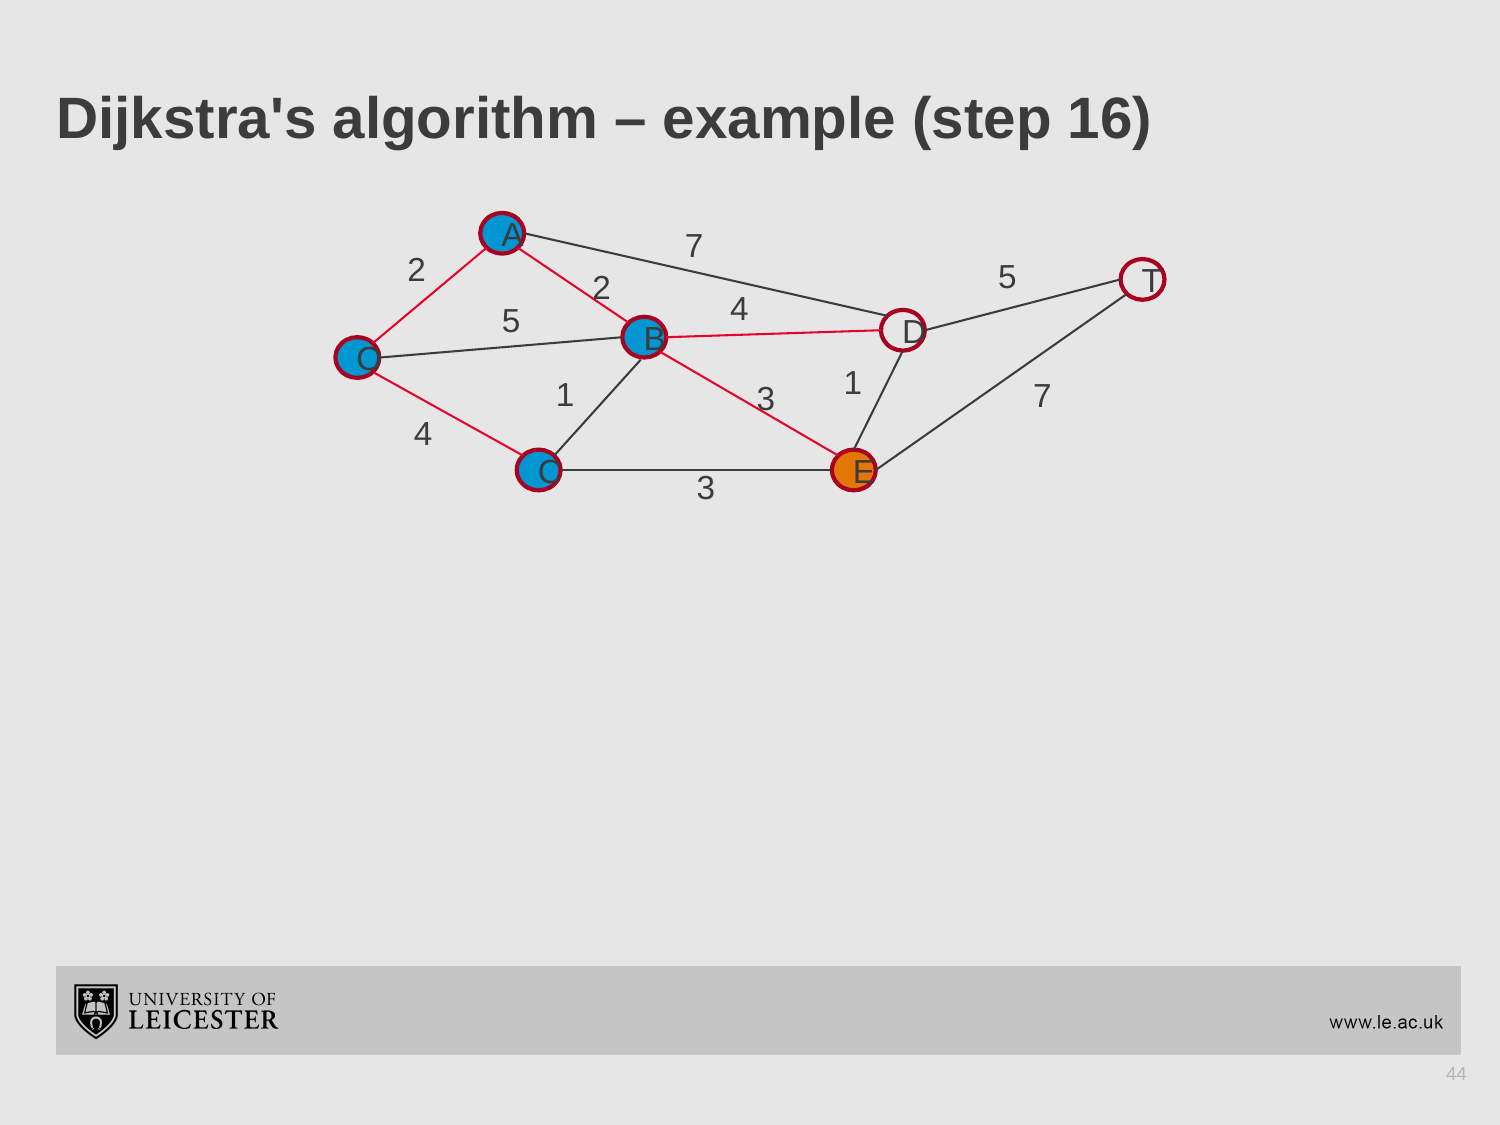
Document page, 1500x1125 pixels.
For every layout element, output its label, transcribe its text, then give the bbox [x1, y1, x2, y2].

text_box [335, 212, 1165, 515]
title Dijkstra's algorithm – example (step 16) [56, 80, 1442, 151]
picture [56, 966, 1461, 1055]
slide_number 44 [1144, 1042, 1482, 1103]
